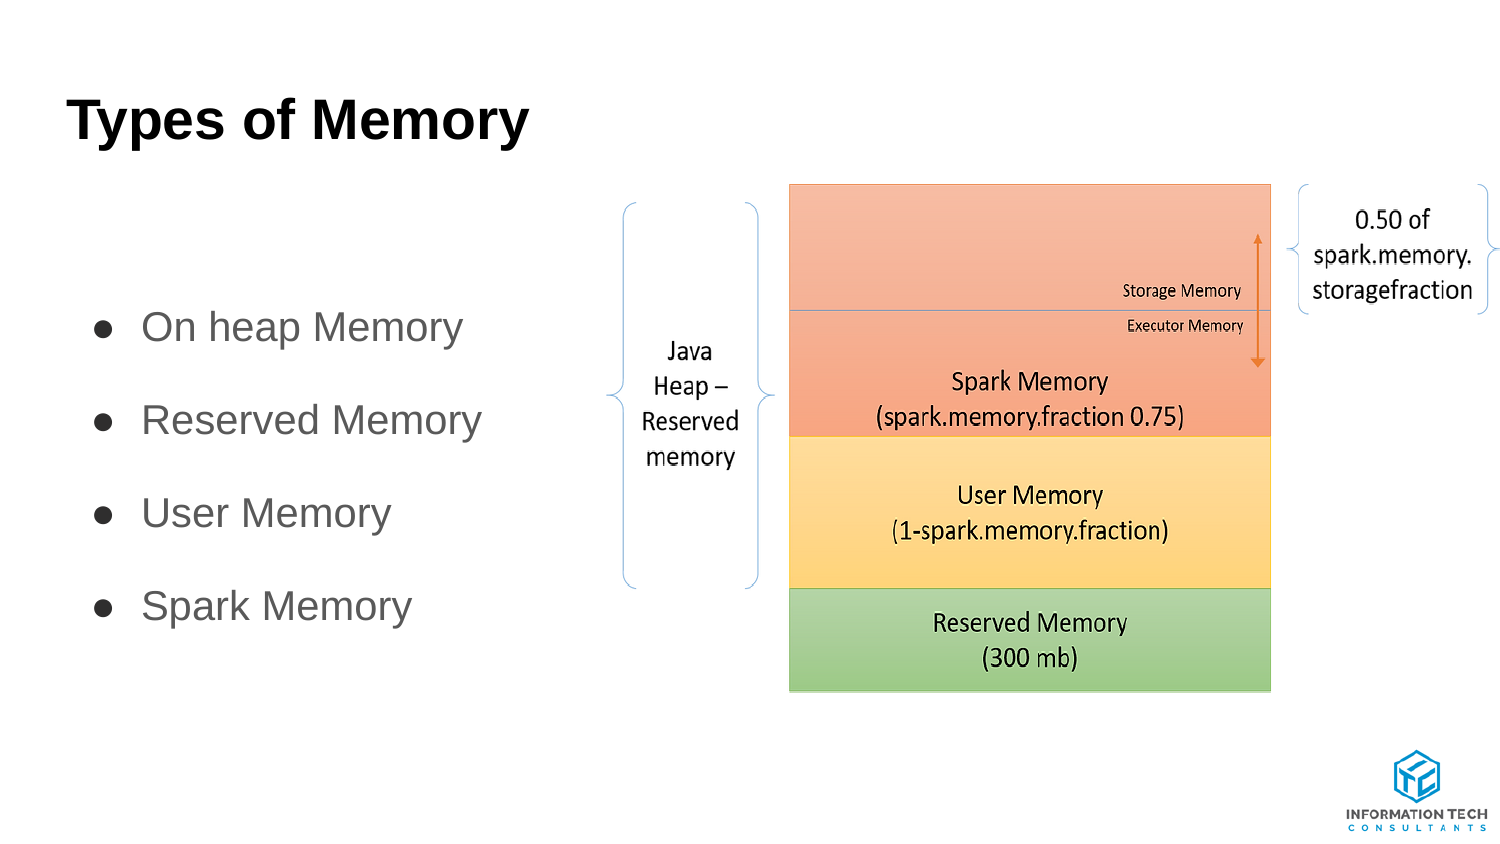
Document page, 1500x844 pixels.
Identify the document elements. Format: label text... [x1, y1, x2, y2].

list On heap Memory Reserved Memory User Memory Spark Memory [51, 194, 708, 755]
picture [606, 183, 1500, 693]
picture [1341, 744, 1488, 832]
title Types of Memory [51, 72, 1449, 167]
